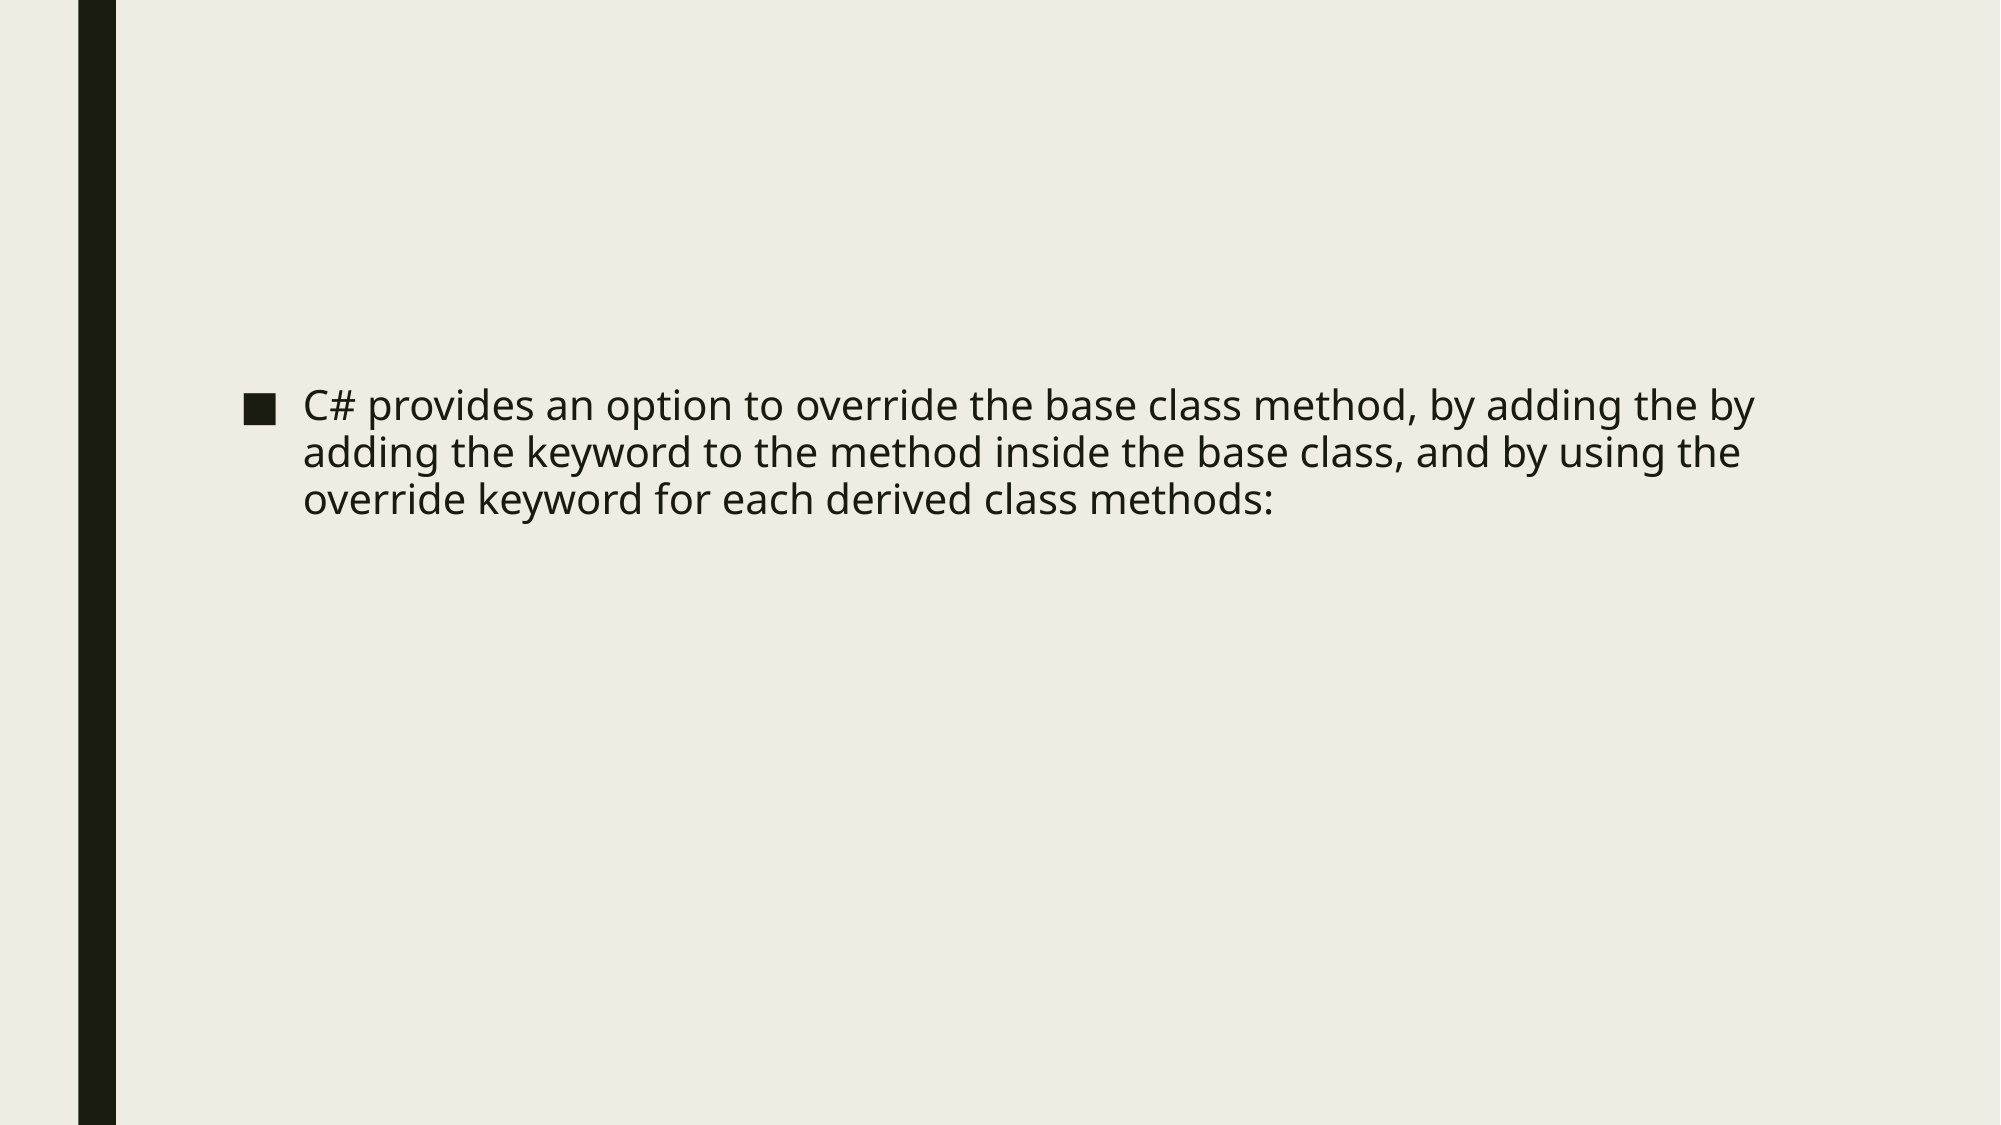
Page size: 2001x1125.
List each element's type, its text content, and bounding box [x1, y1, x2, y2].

list C# provides an option to override the base class method, by adding the by adding the keyword to the method inside the base class, and by using the override keyword for each derived class methods: [225, 375, 1800, 963]
